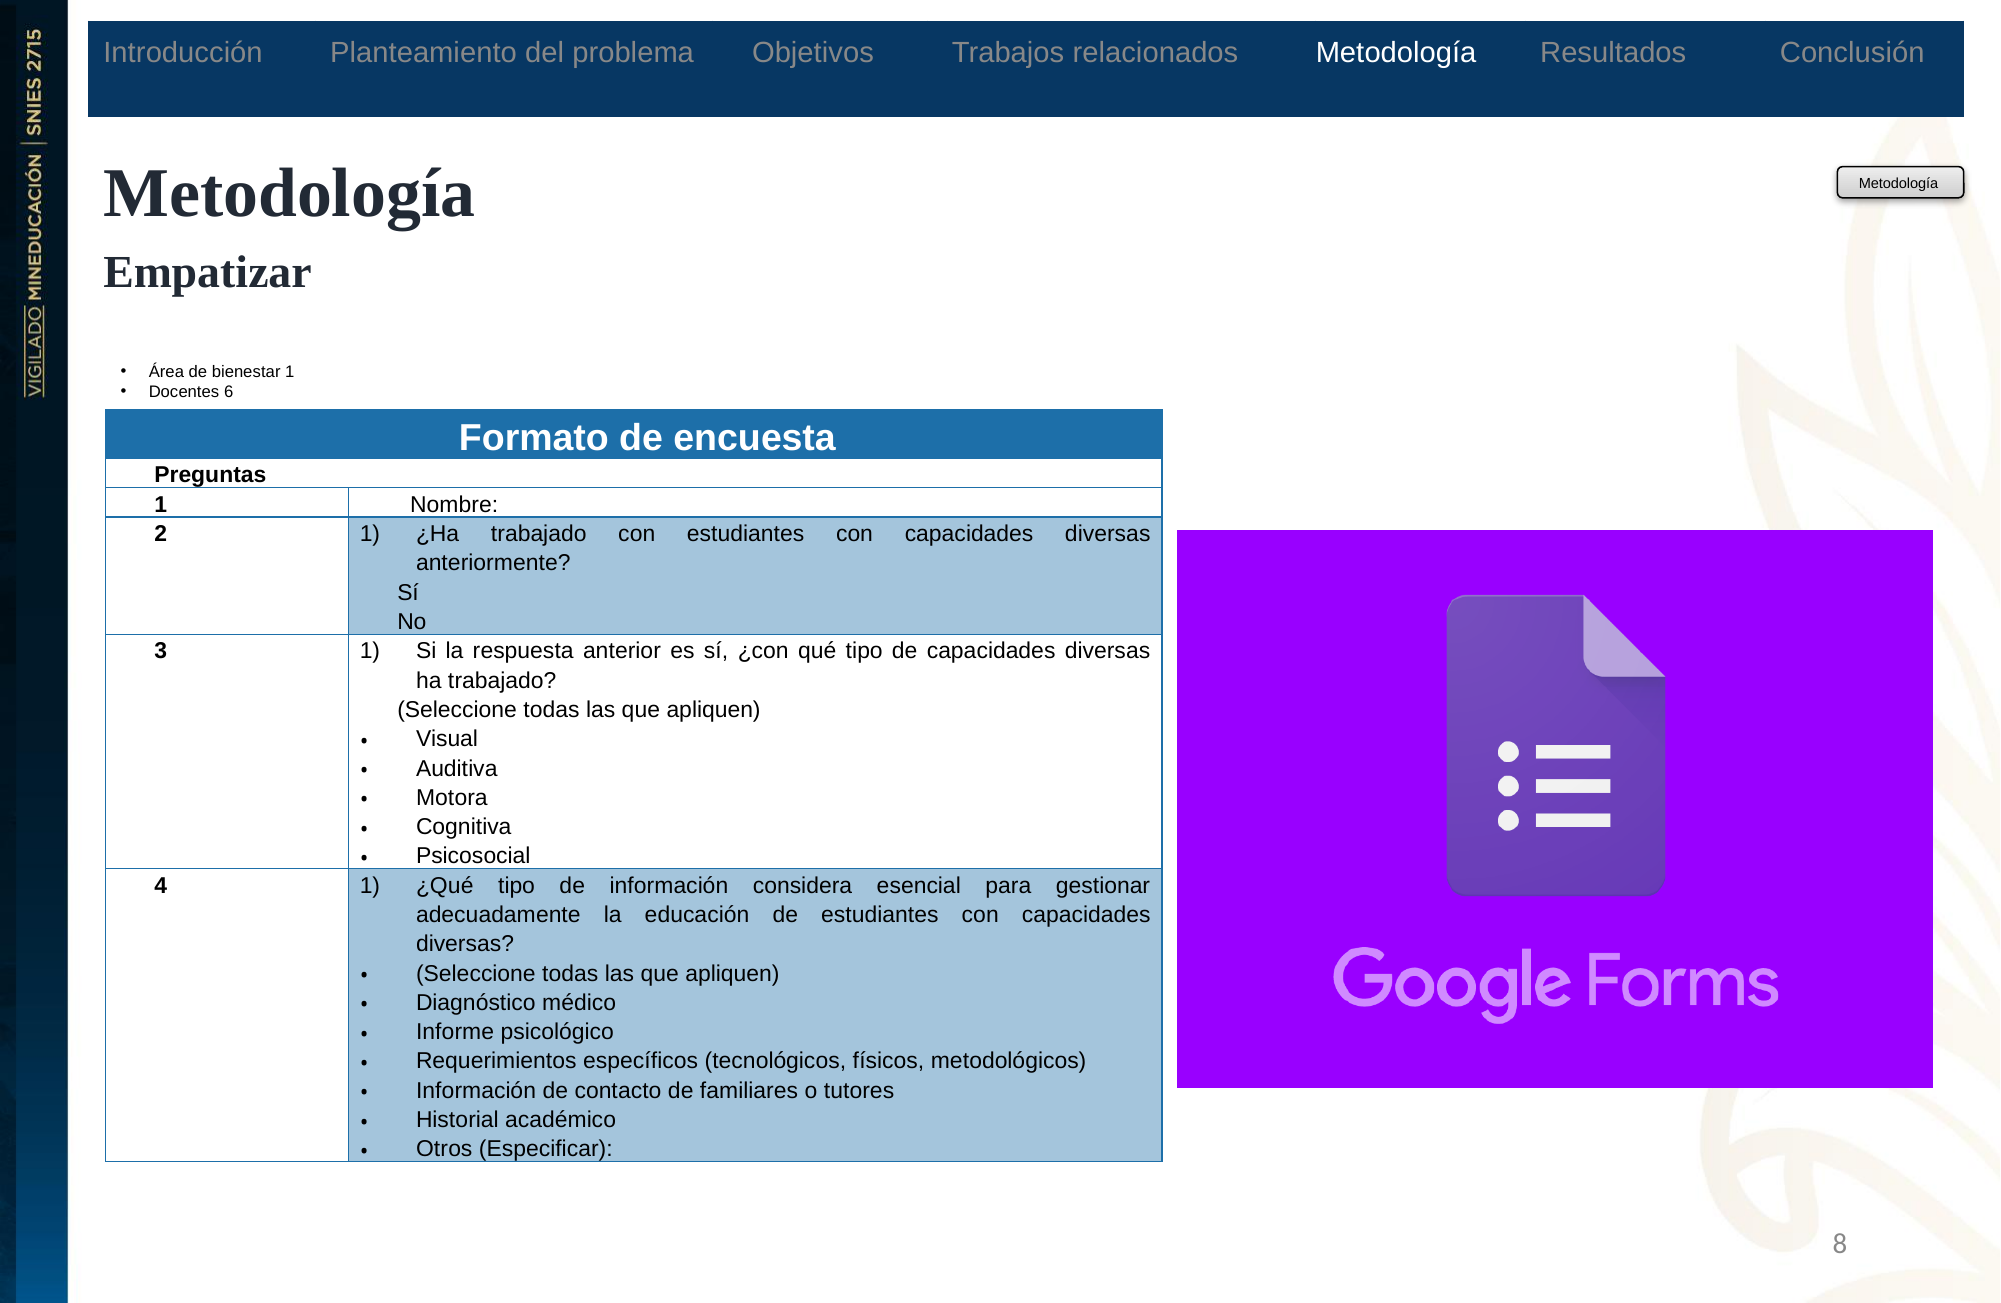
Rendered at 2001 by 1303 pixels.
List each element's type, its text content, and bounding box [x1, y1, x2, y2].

table_cell Si la respuesta anterior es sí, ¿con qué tipo de capacidades diversas ha trabajado? (Seleccione todas las que apliquen) Visual Auditiva Motora Cognitiva Psicosocial [349, 635, 1161, 868]
table_cell ¿Ha trabajado con estudiantes con capacidades diversas anteriormente? Sí No [349, 518, 1161, 634]
table_cell 1 [106, 488, 348, 516]
table_cell 3 [106, 635, 348, 868]
picture [0, 0, 2001, 1303]
table_header Conclusión [1766, 22, 1963, 116]
table_cell 4 [106, 869, 348, 1161]
table_cell Preguntas [106, 459, 1161, 487]
table_header Objetivos [713, 22, 926, 116]
table_cell ¿Qué tipo de información considera esencial para gestionar adecuadamente la educación de estudiantes con capacidades diversas? (Seleccione todas las que apliquen) Diagnóstico médico Informe psicológico Requerimientos específicos (tecnológicos, físicos, metodológicos) Información de contacto de familiares o tutores Historial académico Otros (Especificar): [349, 869, 1161, 1161]
slide_number ‹#› [1412, 1207, 1863, 1277]
table_header Introducción [89, 22, 315, 116]
table_header Resultados [1526, 22, 1764, 116]
table_header Trabajos relacionados [928, 22, 1315, 116]
table_cell Nombre: [349, 488, 1161, 516]
text_box Metodología [1837, 166, 1964, 198]
table_header Metodología [1316, 22, 1525, 116]
text_box Empatizar [88, 215, 339, 286]
text_box Metodología [88, 125, 634, 240]
table_header Planteamiento del problema [316, 22, 712, 116]
table_header Formato de encuesta [106, 411, 1161, 458]
text_box Área de bienestar 1 Docentes 6 [105, 352, 352, 409]
table_cell 2 [106, 518, 348, 634]
